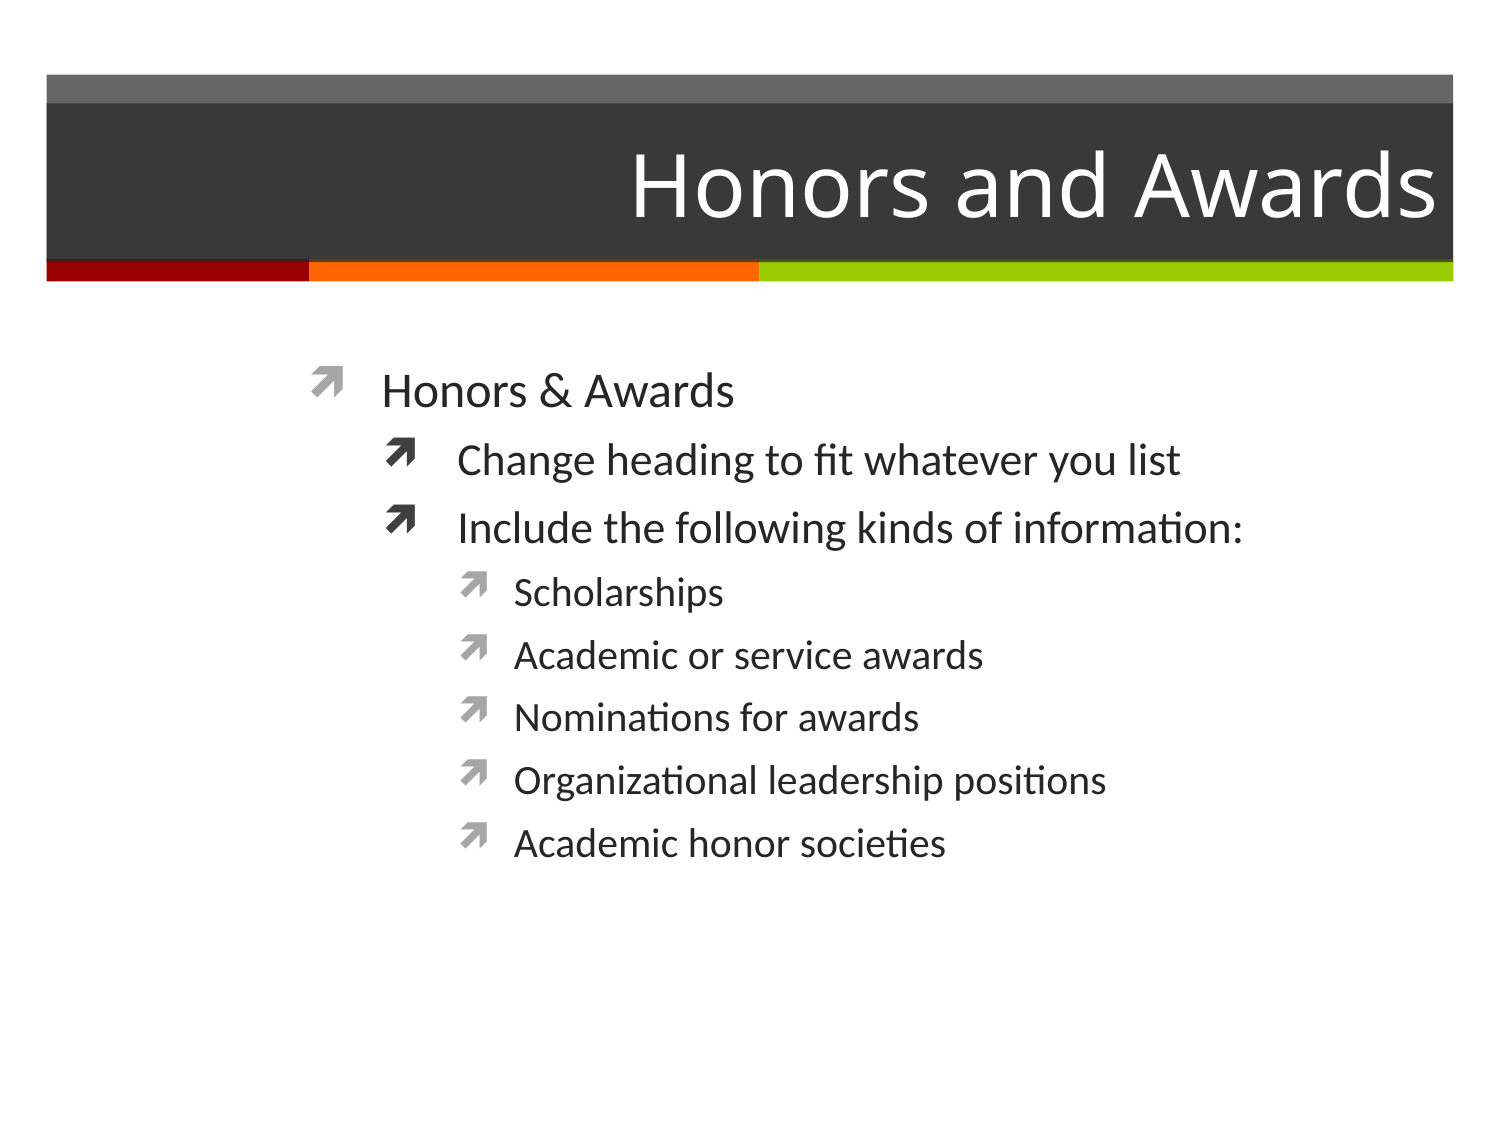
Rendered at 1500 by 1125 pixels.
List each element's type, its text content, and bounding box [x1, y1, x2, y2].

title Honors and Awards [46, 103, 1454, 263]
list Honors & Awards Change heading to fit whatever you list Include the following kinds of information: Scholarships Academic or service awards Nominations for awards Organizational leadership positions Academic honor societies [292, 350, 1454, 1005]
